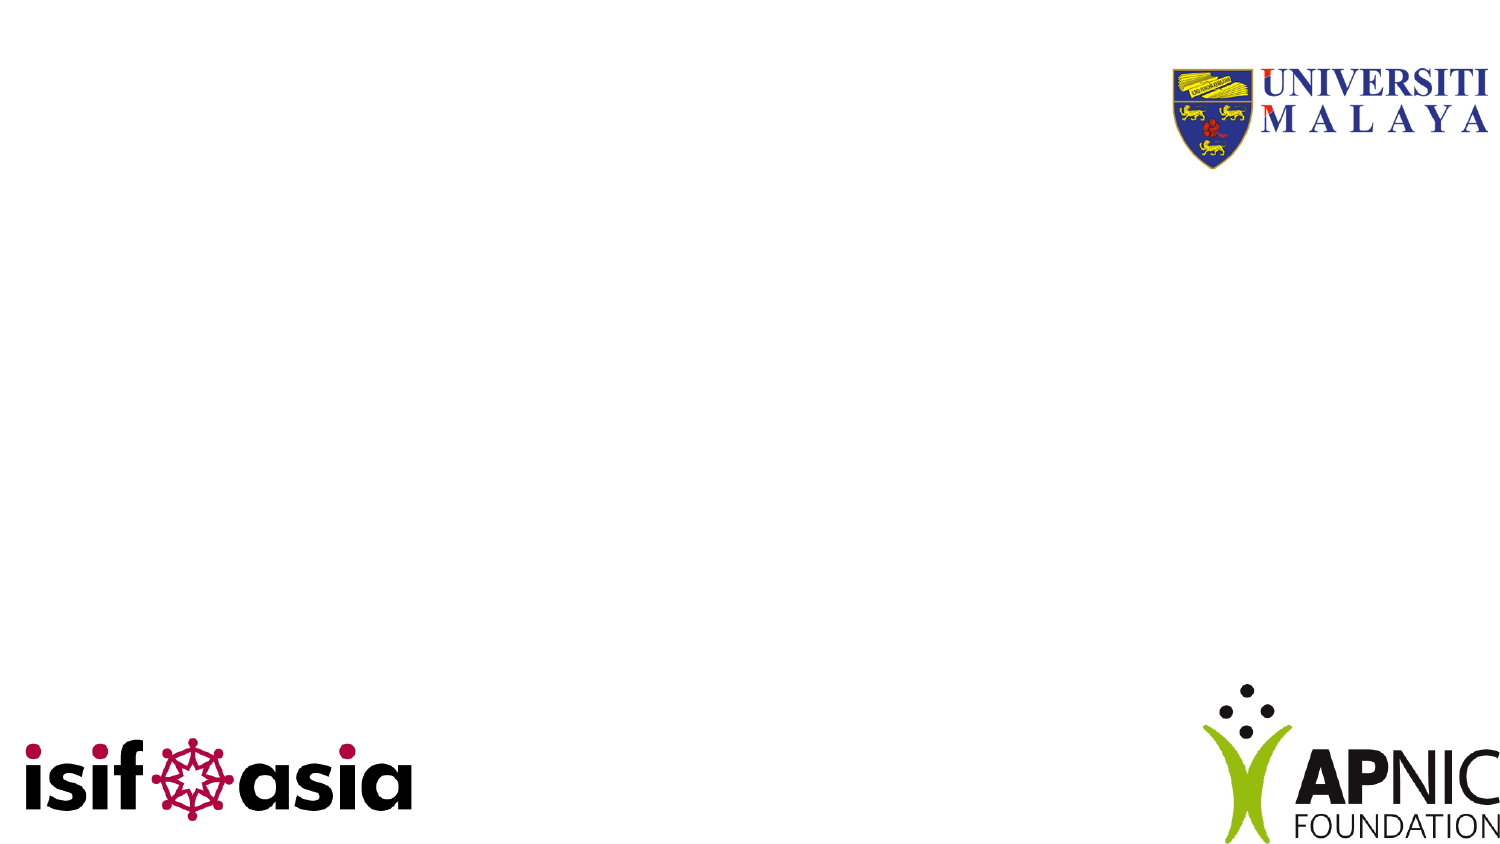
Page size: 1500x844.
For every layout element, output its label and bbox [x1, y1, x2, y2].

picture [0, 721, 438, 844]
picture [1202, 683, 1500, 844]
picture [1160, 0, 1500, 238]
